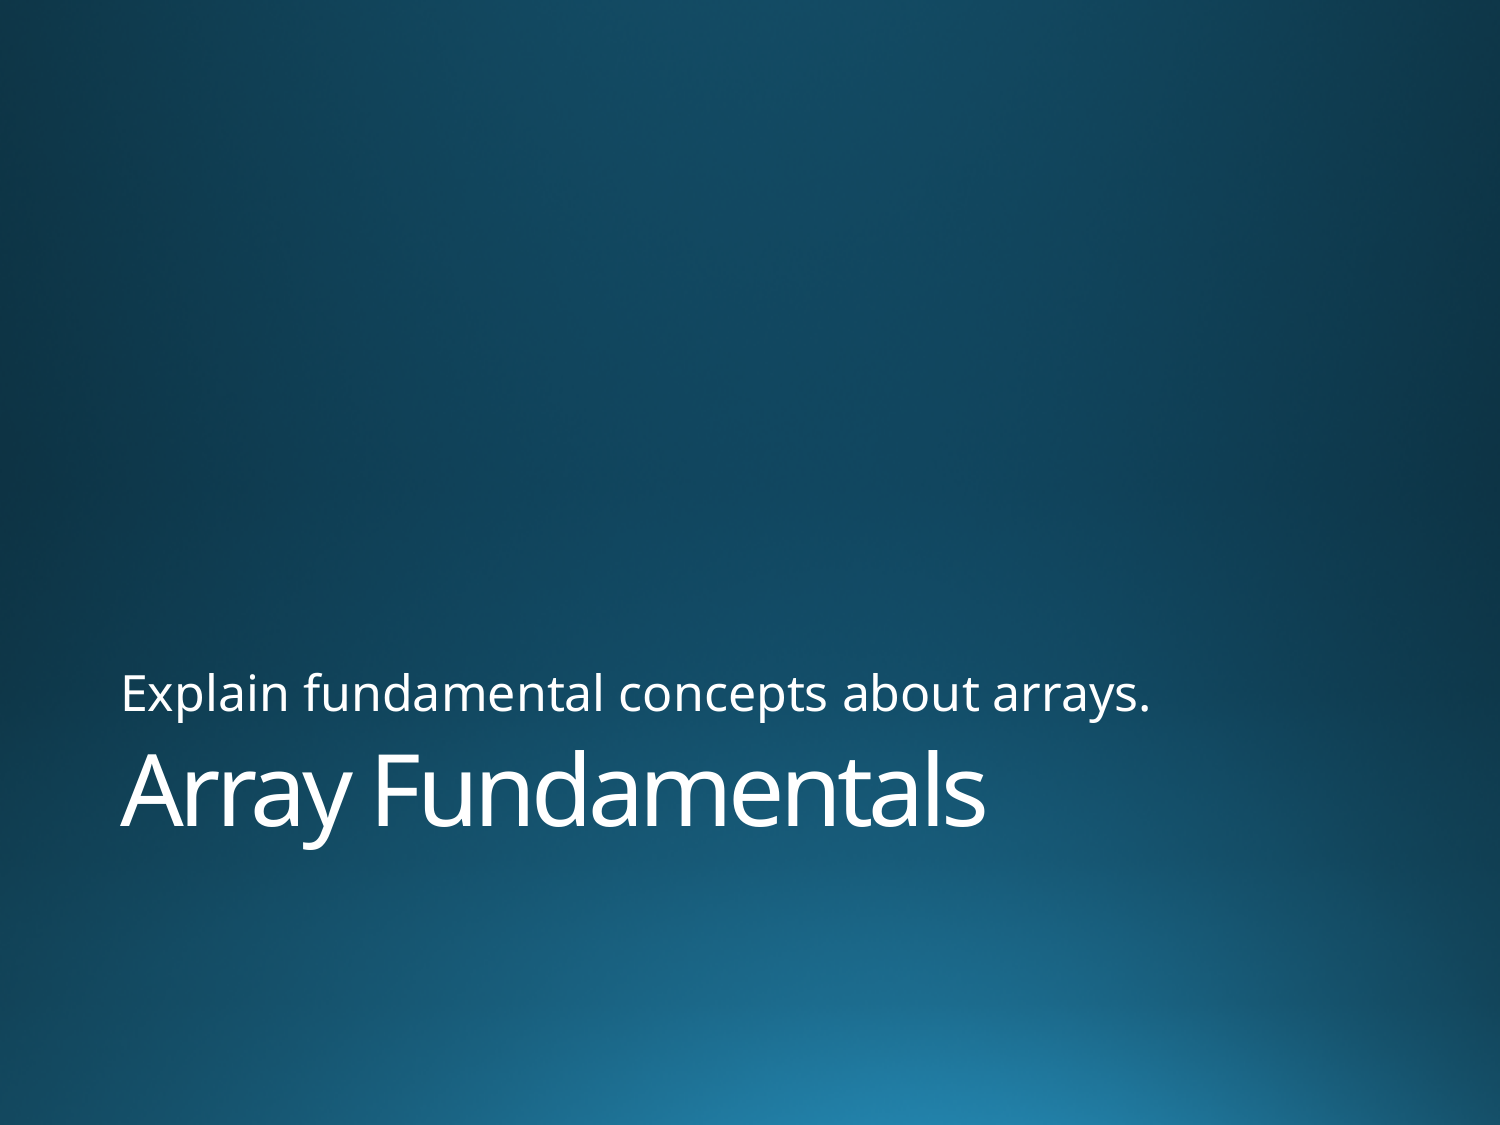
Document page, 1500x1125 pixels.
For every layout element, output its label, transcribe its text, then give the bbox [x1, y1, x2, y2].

subtitle Explain fundamental concepts about arrays. [105, 628, 1231, 730]
picture [0, 0, 1500, 1125]
title Array Fundamentals [105, 732, 1231, 929]
